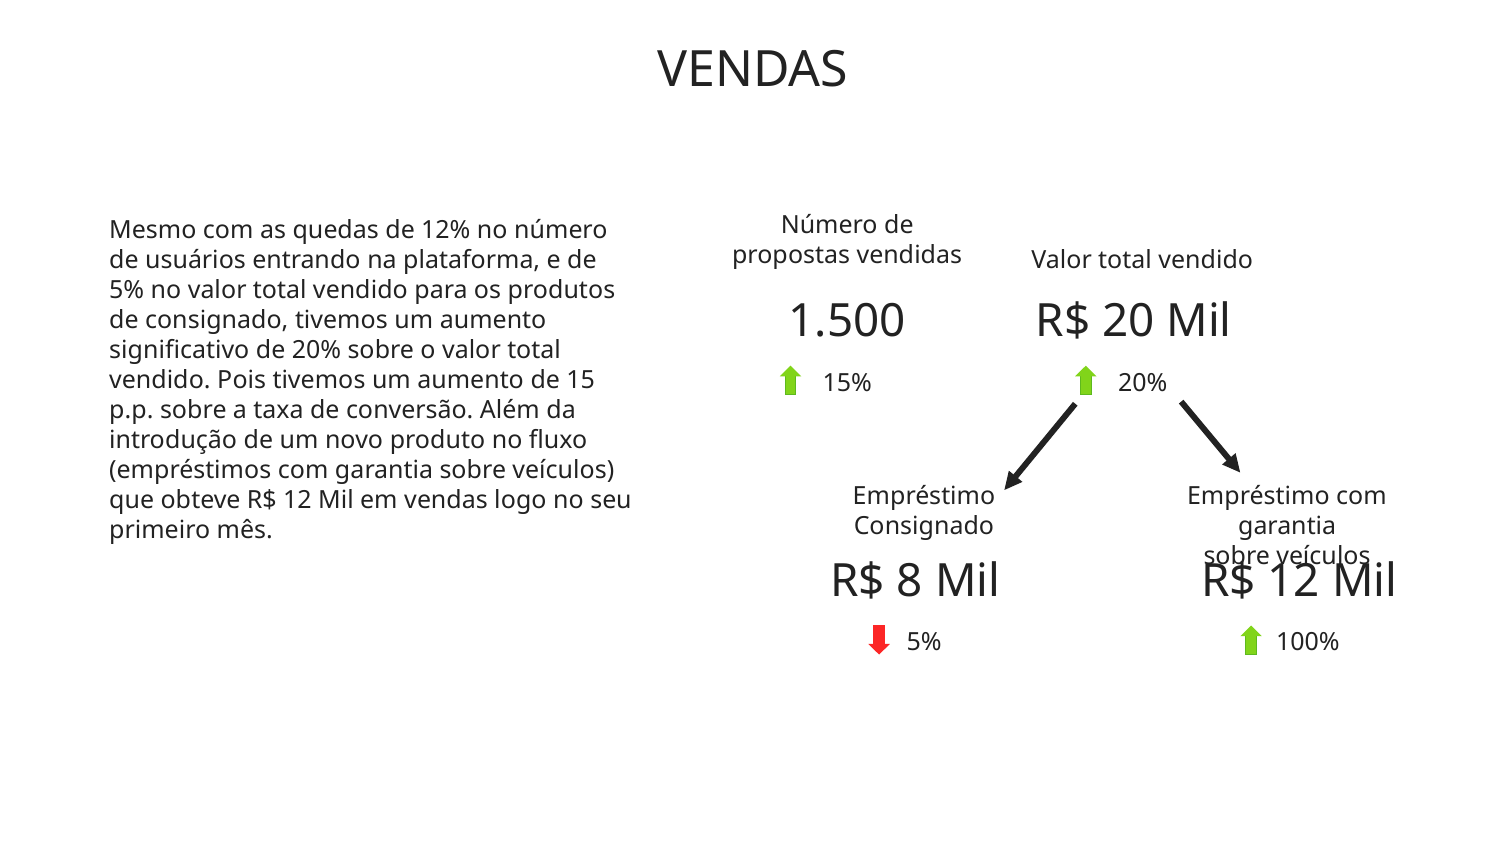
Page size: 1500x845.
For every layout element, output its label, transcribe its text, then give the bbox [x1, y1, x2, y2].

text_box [868, 625, 891, 655]
text_box Valor total vendido [1009, 236, 1276, 283]
text_box R$ 8 Mil [767, 543, 1063, 621]
text_box [1004, 403, 1076, 490]
text_box 100% [1175, 618, 1441, 667]
text_box 5% [791, 618, 1057, 667]
text_box 1.500 [714, 283, 981, 358]
text_box Mesmo com as quedas de 12% no número de usuários entrando na plataforma, e de 5% no valor total vendido para os produtos de consignado, tivemos um aumento significativo de 20% sobre o valor total vendido. Pois tivemos um aumento de 15 p.p. sobre a taxa de conversão. Além da introdução de um novo produto no fluxo (empréstimos com garantia sobre veículos) que obteve R$ 12 Mil em vendas logo no seu primeiro mês. [94, 206, 650, 473]
text_box Empréstimo com garantia sobre veículos [1122, 472, 1453, 555]
text_box 15% [714, 358, 981, 408]
text_box Número de propostas vendidas [714, 200, 981, 283]
text_box Empréstimo Consignado [791, 472, 1057, 521]
text_box R$ 20 Mil [986, 283, 1282, 361]
text_box VENDAS [561, 29, 945, 113]
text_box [1240, 625, 1263, 655]
text_box 20% [1009, 358, 1276, 408]
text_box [779, 365, 802, 396]
text_box [1181, 401, 1241, 473]
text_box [1074, 365, 1097, 396]
text_box R$ 12 Mil [1151, 543, 1447, 621]
